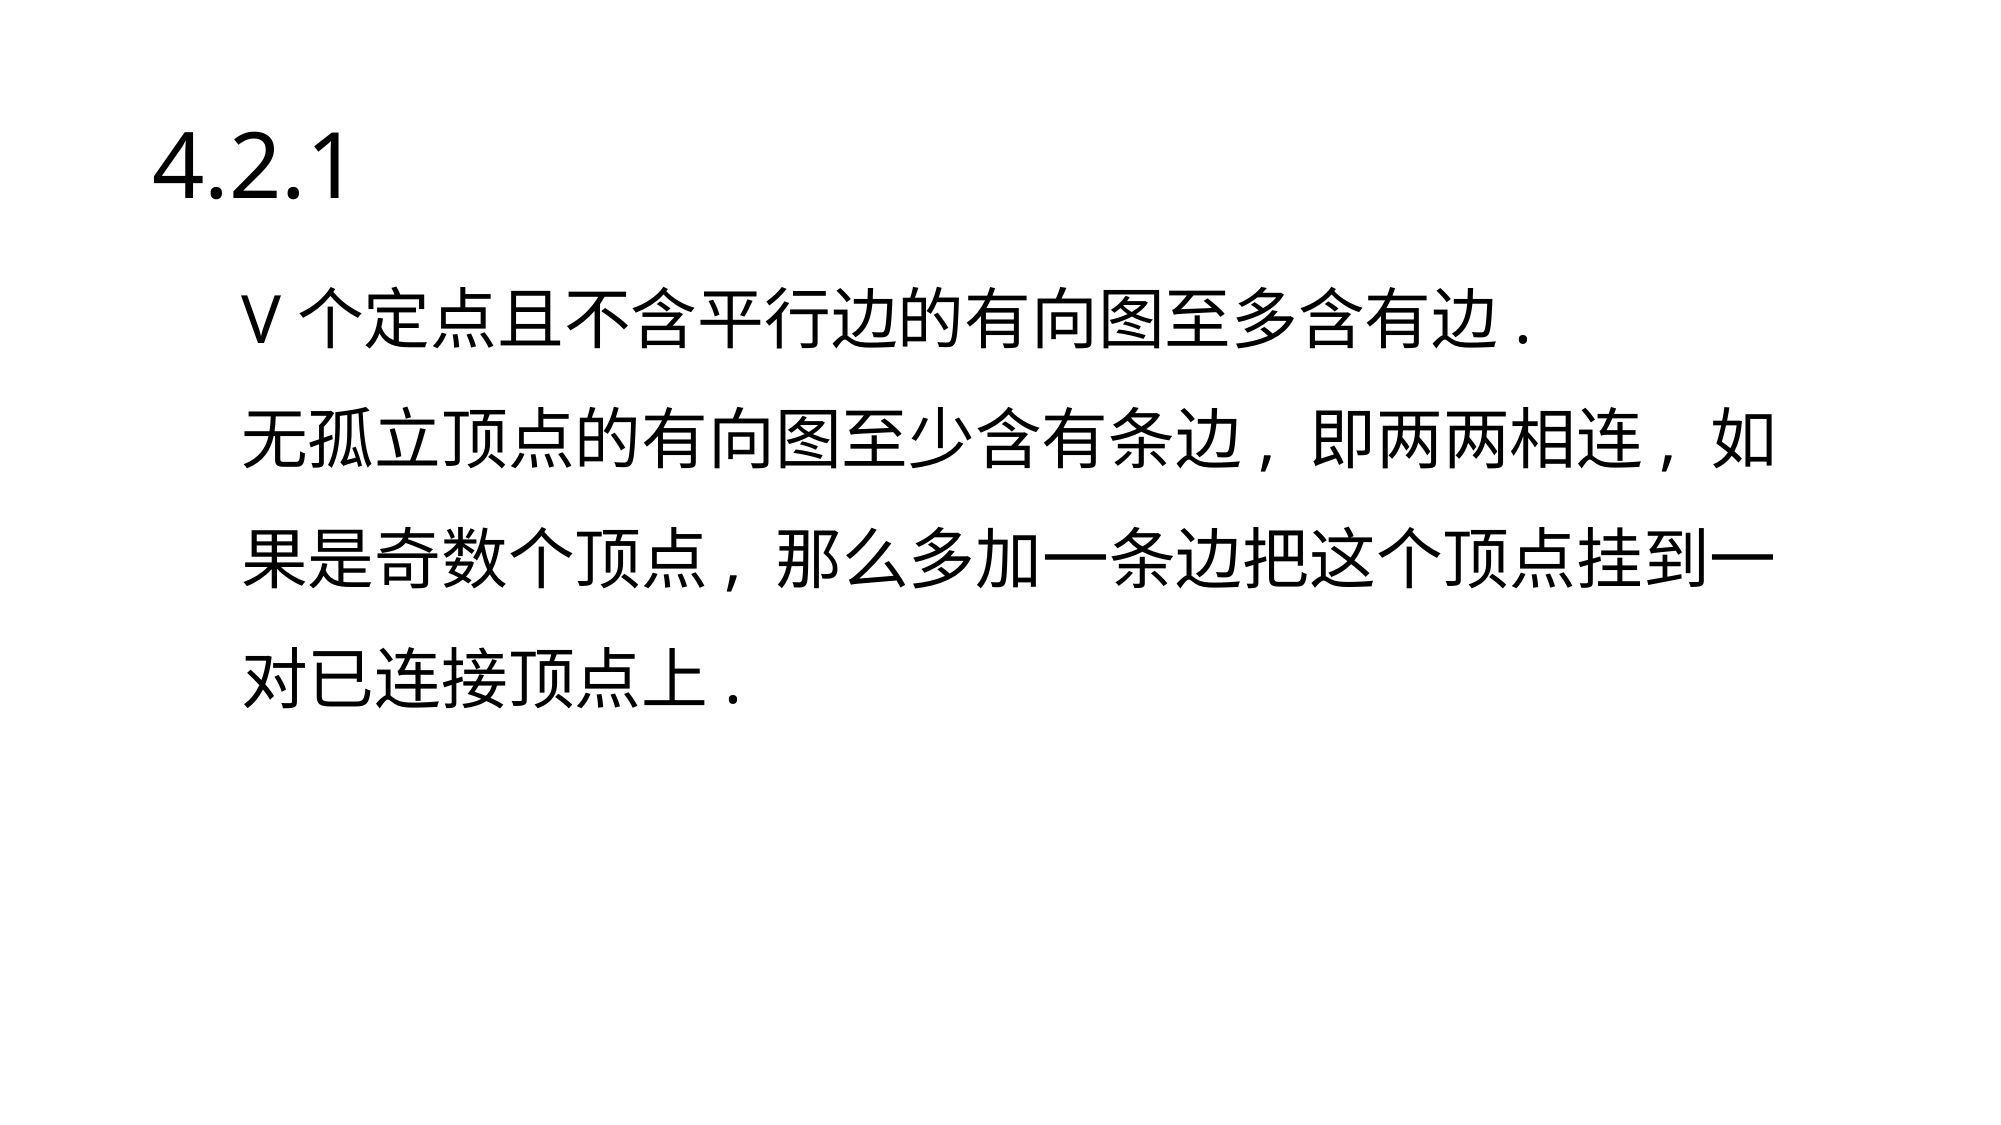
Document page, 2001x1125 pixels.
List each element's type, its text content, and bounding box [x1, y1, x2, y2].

title 4.2.1 [137, 59, 1863, 278]
